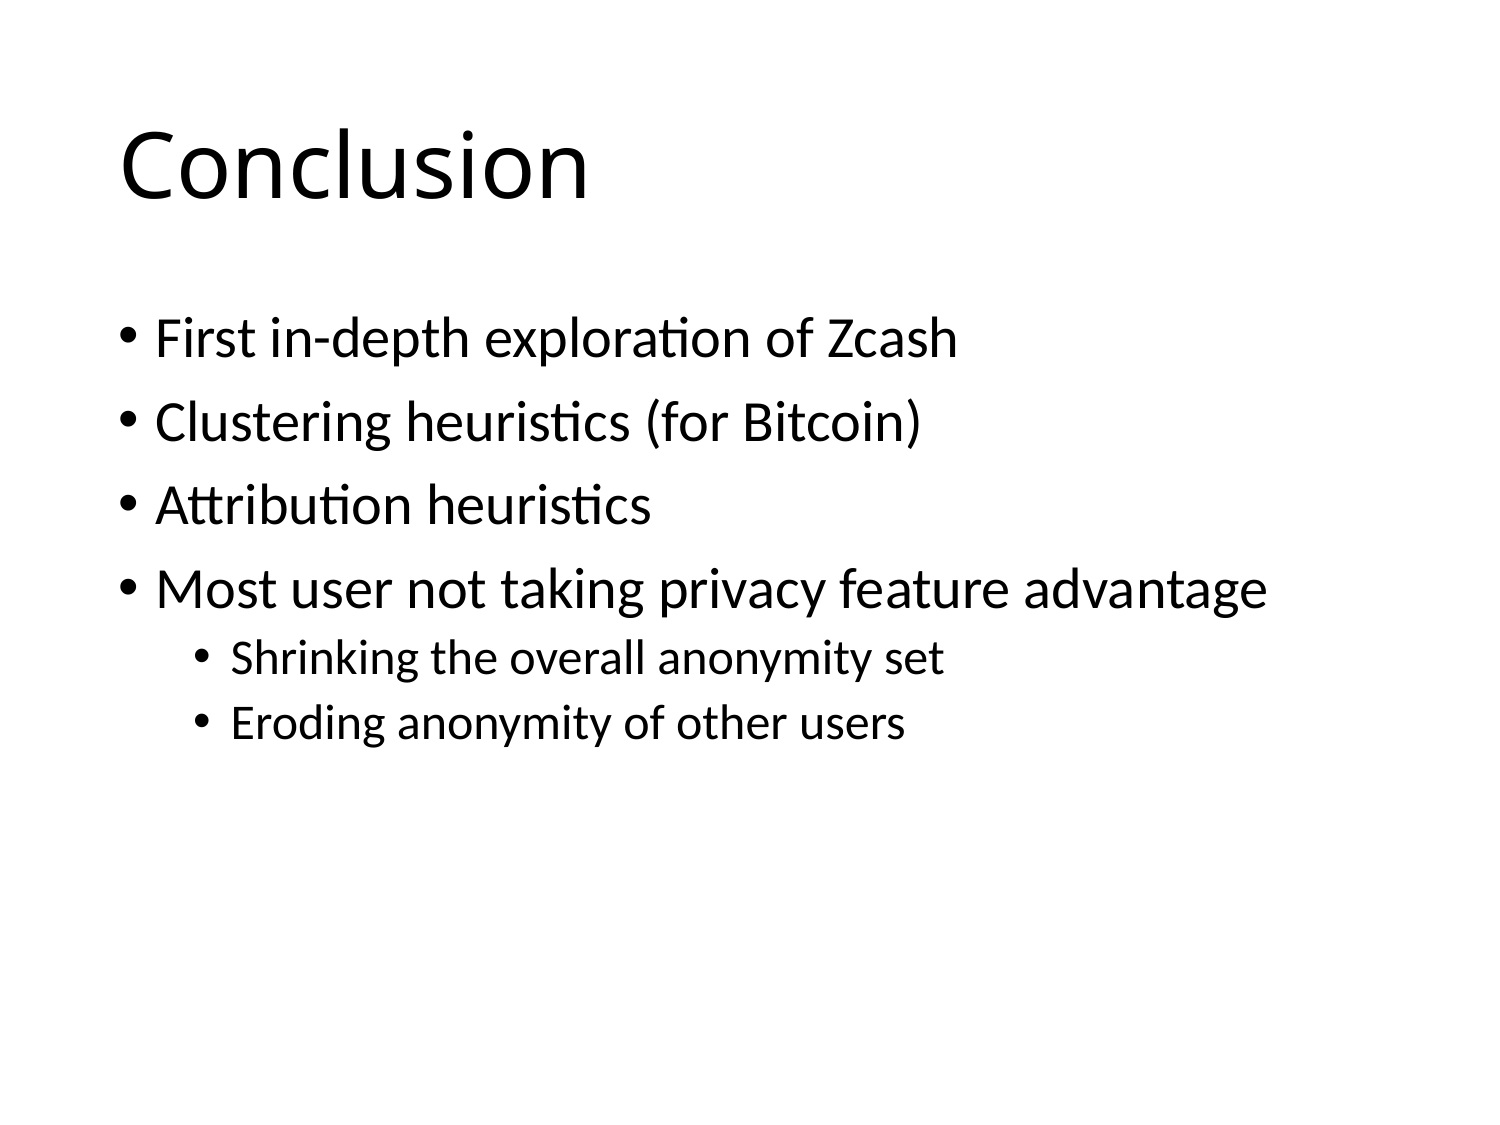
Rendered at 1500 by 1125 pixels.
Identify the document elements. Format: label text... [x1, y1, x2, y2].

title Conclusion [103, 59, 1397, 278]
list First in-depth exploration of Zcash Clustering heuristics (for Bitcoin) Attribution heuristics Most user not taking privacy feature advantage Shrinking the overall anonymity set Eroding anonymity of other users [103, 299, 1397, 1014]
